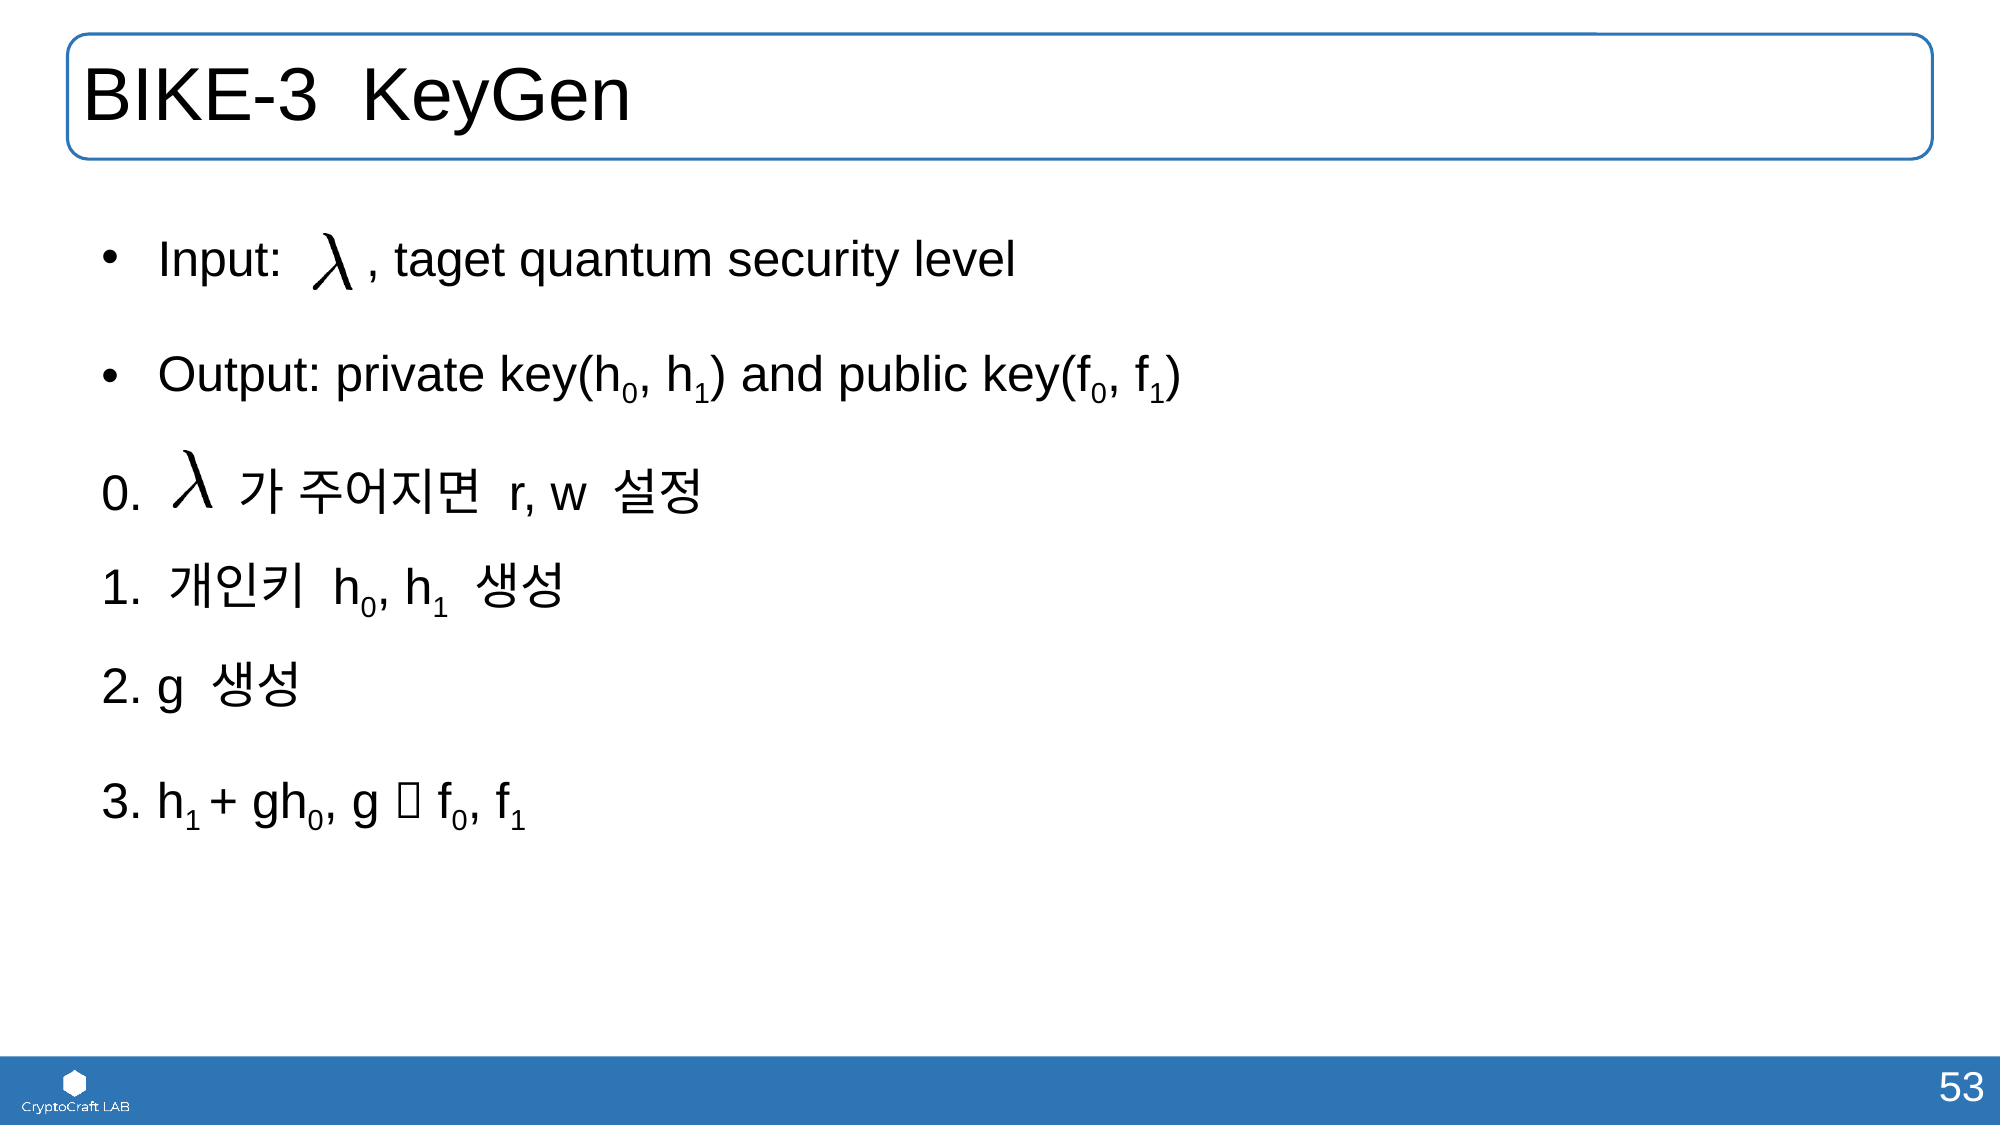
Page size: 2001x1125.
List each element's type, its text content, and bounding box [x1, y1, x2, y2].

picture [301, 229, 358, 295]
picture [13, 1061, 138, 1123]
picture [161, 446, 218, 513]
list Input: , taget quantum security level Output: private key(h0, h1) and public key(f0, f1) 0. 가 주어지면 r, w 설정 1. 개인키 h0, h1 생성 2. g 생성 3. h1 + gh0, g  f0, f1 [67, 189, 1933, 1019]
title BIKE-3 KeyGen [67, 34, 1933, 160]
